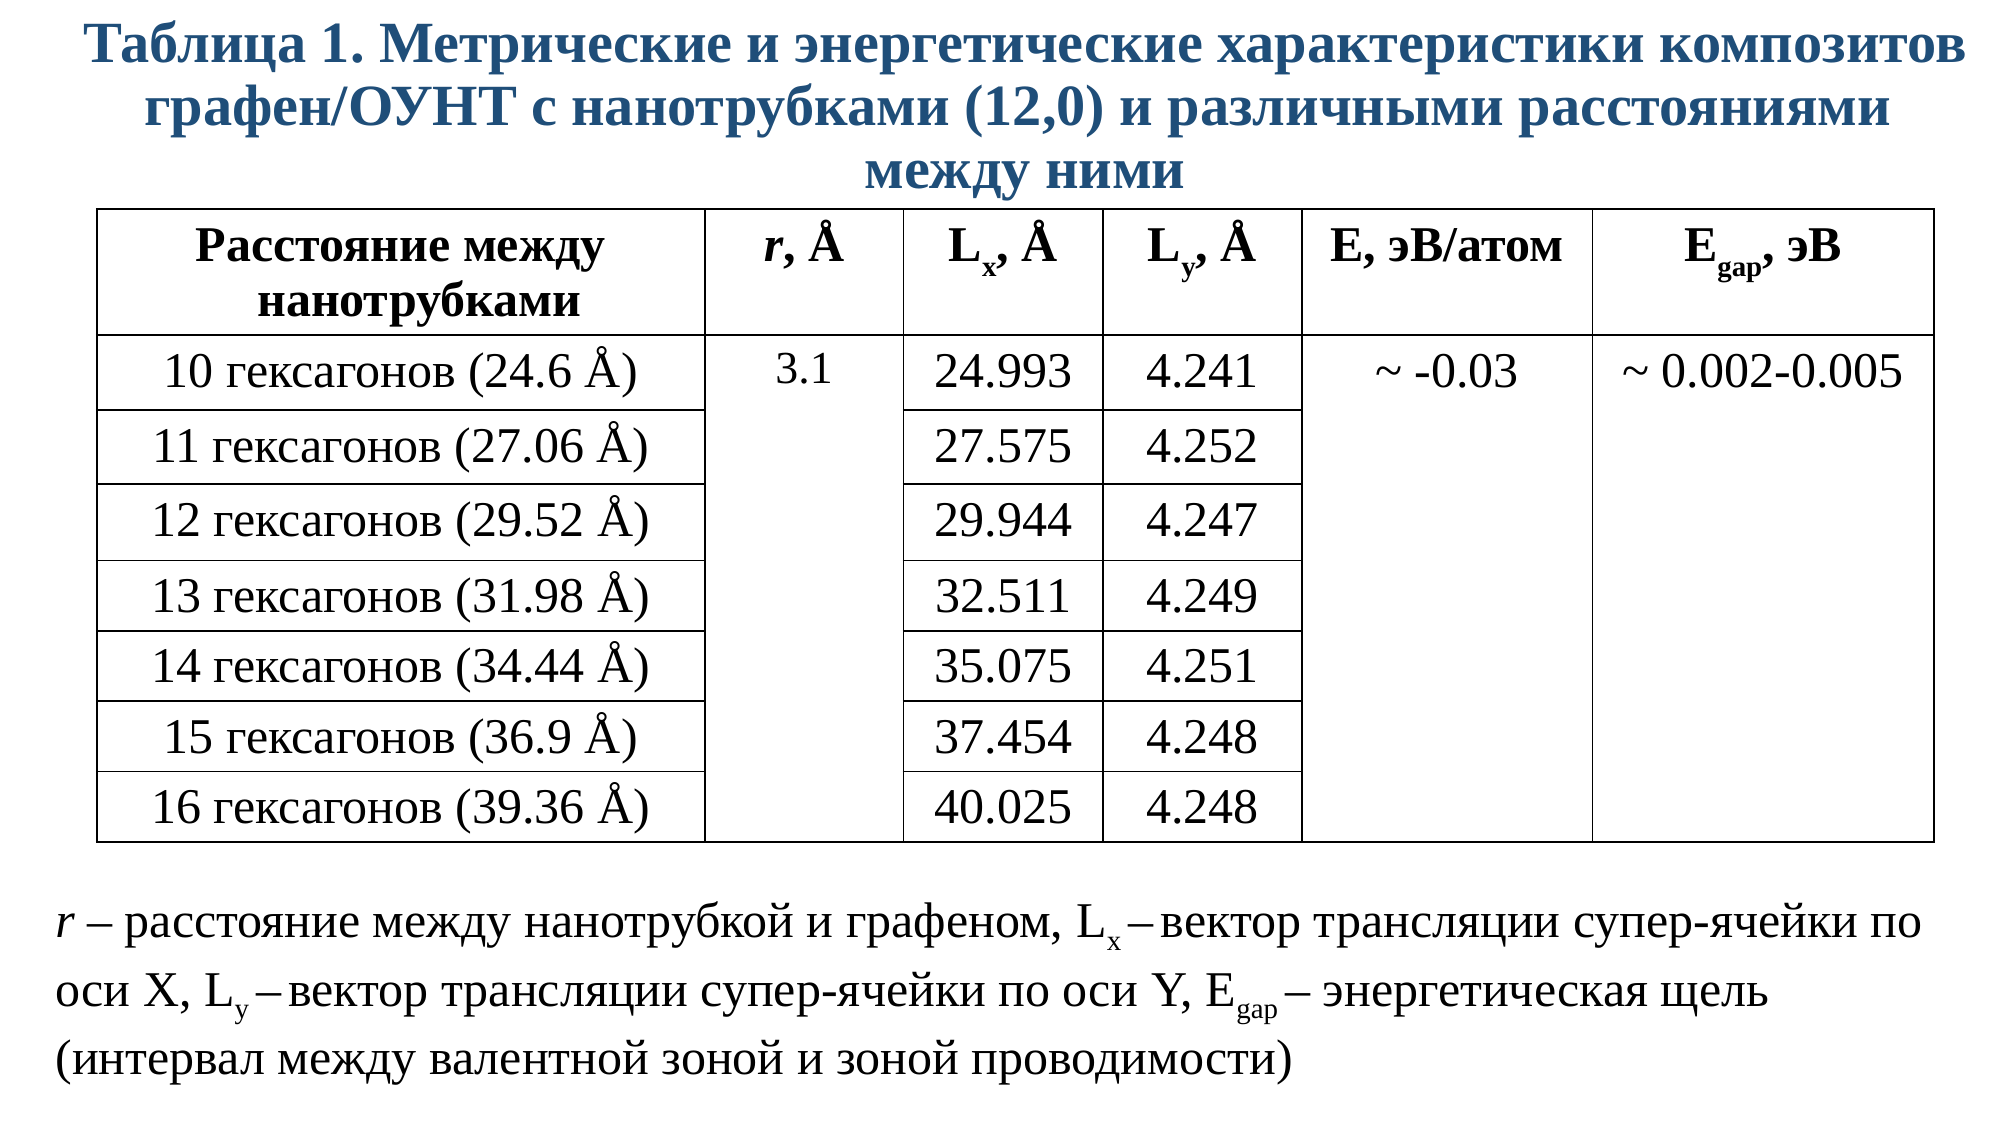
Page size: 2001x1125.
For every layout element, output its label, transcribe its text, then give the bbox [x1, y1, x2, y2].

table_cell ~ 0.002-0.005 [1593, 336, 1933, 841]
table_cell 13 гексагонов (31.98 Å) [98, 561, 704, 630]
table_cell 15 гексагонов (36.9 Å) [98, 702, 704, 771]
table_header Egap, эВ [1593, 210, 1933, 334]
table_cell 4.241 [1104, 336, 1301, 409]
table_header Расстояние между нанотрубками [98, 210, 704, 334]
table_cell 32.511 [904, 561, 1102, 630]
table_cell 14 гексагонов (34.44 Å) [98, 632, 704, 700]
table_cell 3.1 [706, 336, 903, 841]
table_cell 4.251 [1104, 632, 1301, 700]
table_header Lx, Å [904, 210, 1102, 334]
table_cell 35.075 [904, 632, 1102, 700]
table_cell 16 гексагонов (39.36 Å) [98, 772, 704, 841]
table_cell 24.993 [904, 336, 1102, 409]
table_cell 4.248 [1104, 772, 1301, 841]
table_cell 37.454 [904, 702, 1102, 771]
table_cell 40.025 [904, 772, 1102, 841]
table_cell 4.247 [1104, 485, 1301, 560]
table_cell ~ -0.03 [1303, 336, 1592, 841]
table_cell 10 гексагонов (24.6 Å) [98, 336, 704, 409]
text_box r – расстояние между нанотрубкой и графеном, Lx – вектор трансляции супер-ячейки по оси X, Ly – вектор трансляции супер-ячейки по оси Y, Egap – энергетическая щель (интервал между валентной зоной и зоной проводимости) [40, 880, 1953, 1072]
table_header Ly, Å [1104, 210, 1301, 334]
table_cell 12 гексагонов (29.52 Å) [98, 485, 704, 560]
table_header E, эВ/атом [1303, 210, 1592, 334]
table_cell 11 гексагонов (27.06 Å) [98, 411, 704, 483]
table_cell 4.249 [1104, 561, 1301, 630]
table_cell 29.944 [904, 485, 1102, 560]
table_cell 27.575 [904, 411, 1102, 483]
table_cell 4.252 [1104, 411, 1301, 483]
table_header r, Å [706, 210, 903, 334]
table_cell 4.248 [1104, 702, 1301, 771]
title Таблица 1. Метрические и энергетические характеристики композитов графен/ОУНТ с нанотрубками (12,0) и различными расстояниями между ними [49, 33, 2000, 180]
